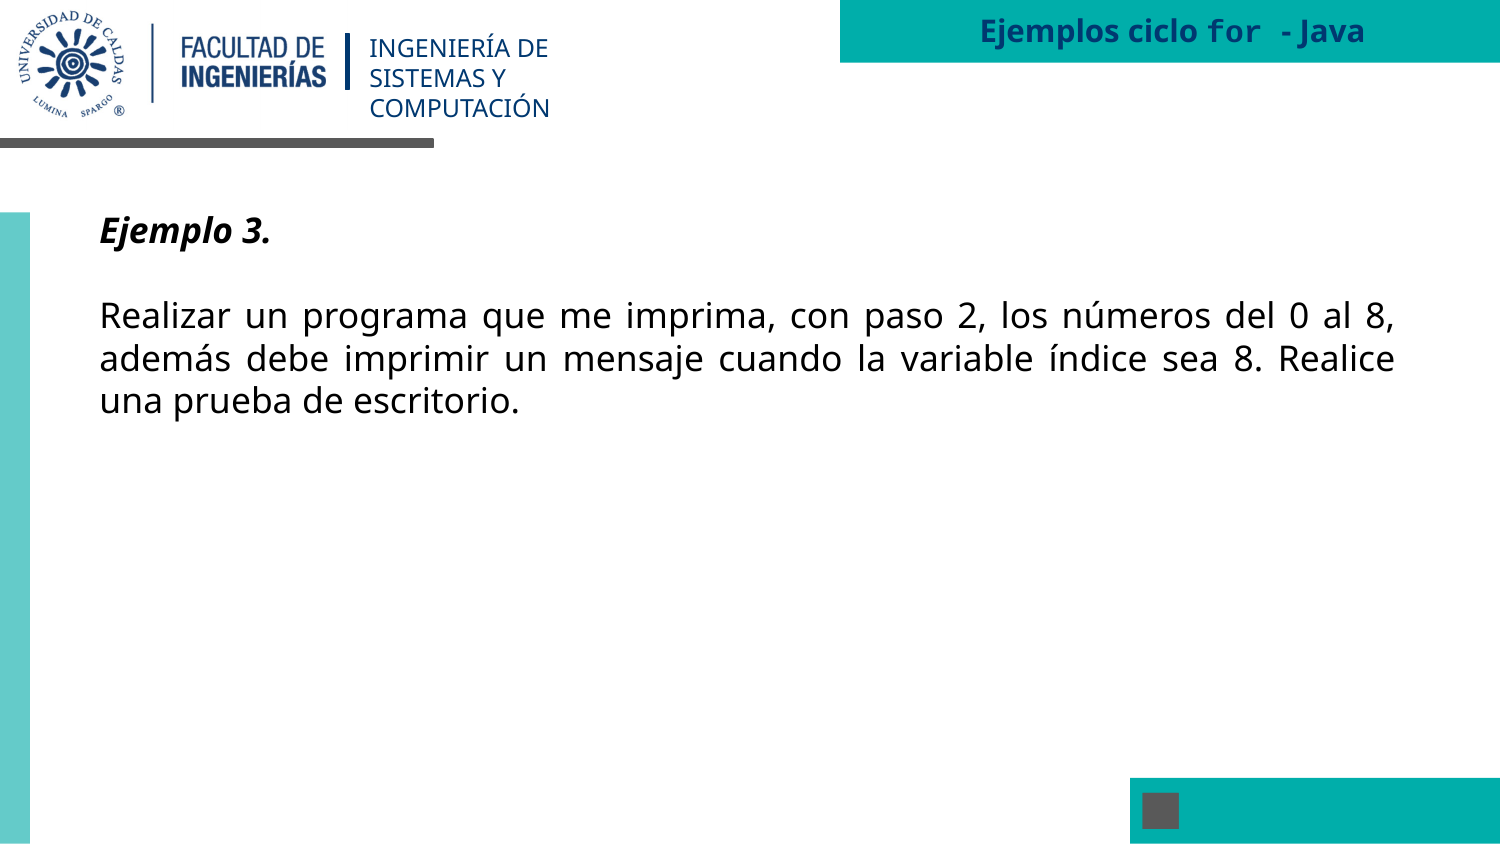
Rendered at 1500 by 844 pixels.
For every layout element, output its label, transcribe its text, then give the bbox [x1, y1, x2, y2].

text_box [1142, 792, 1179, 829]
text_box INGENIERÍA DE SISTEMAS Y COMPUTACIÓN [358, 21, 631, 134]
text_box [0, 212, 30, 844]
text_box [0, 138, 433, 148]
picture [0, 0, 348, 130]
text_box [1130, 777, 1500, 844]
text_box Ejemplo 3. Realizar un programa que me imprima, con paso 2, los números del 0 al 8, además debe imprimir un mensaje cuando la variable índice sea 8. Realice una prueba de escritorio. [88, 196, 1408, 432]
text_box Ejemplos ciclo for - Java [847, 0, 1499, 60]
text_box [840, 0, 1500, 63]
